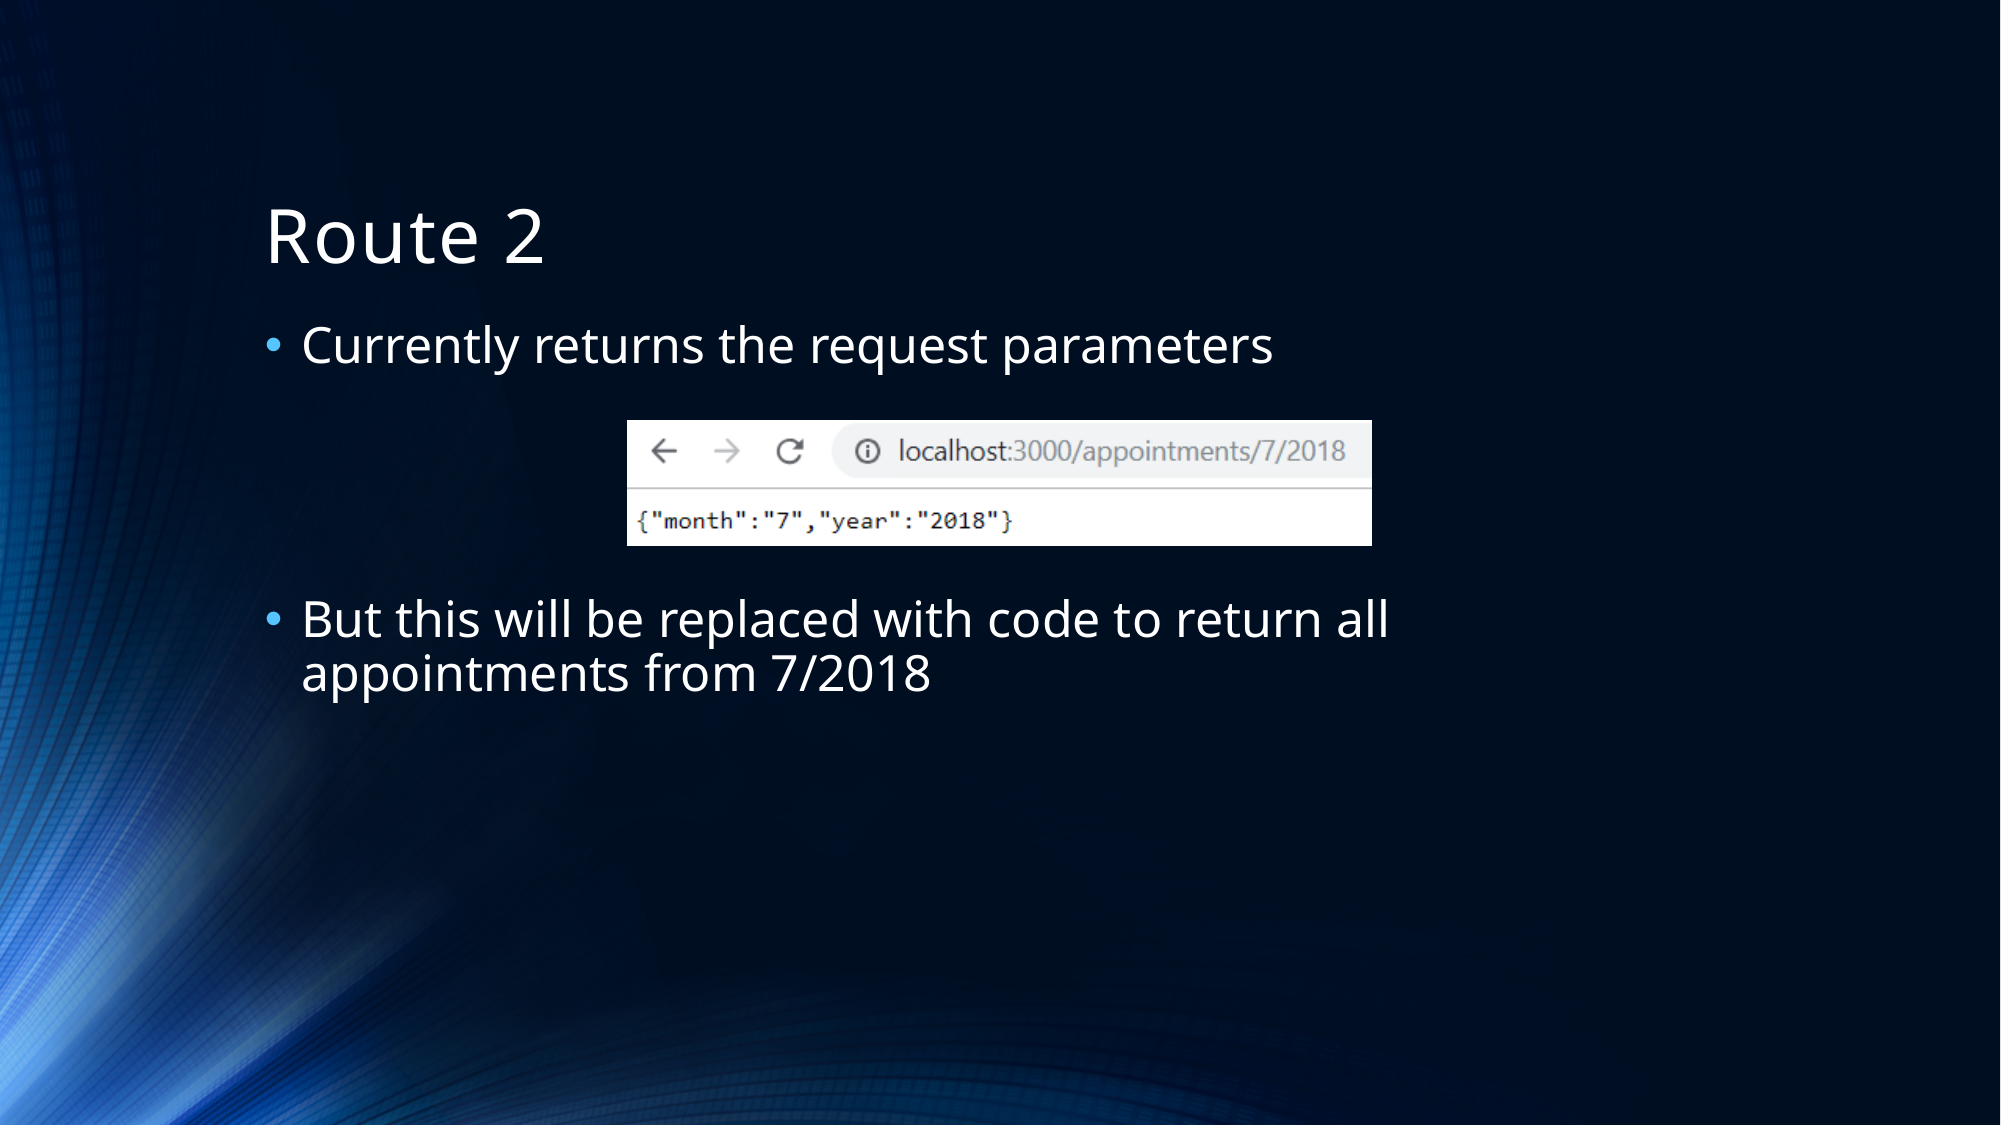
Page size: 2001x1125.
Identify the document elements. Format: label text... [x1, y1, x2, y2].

picture [0, 0, 2001, 1125]
list Currently returns the request parameters But this will be replaced with code to return all appointments from 7/2018 [249, 312, 1749, 988]
title Route 2 [249, 62, 1751, 288]
